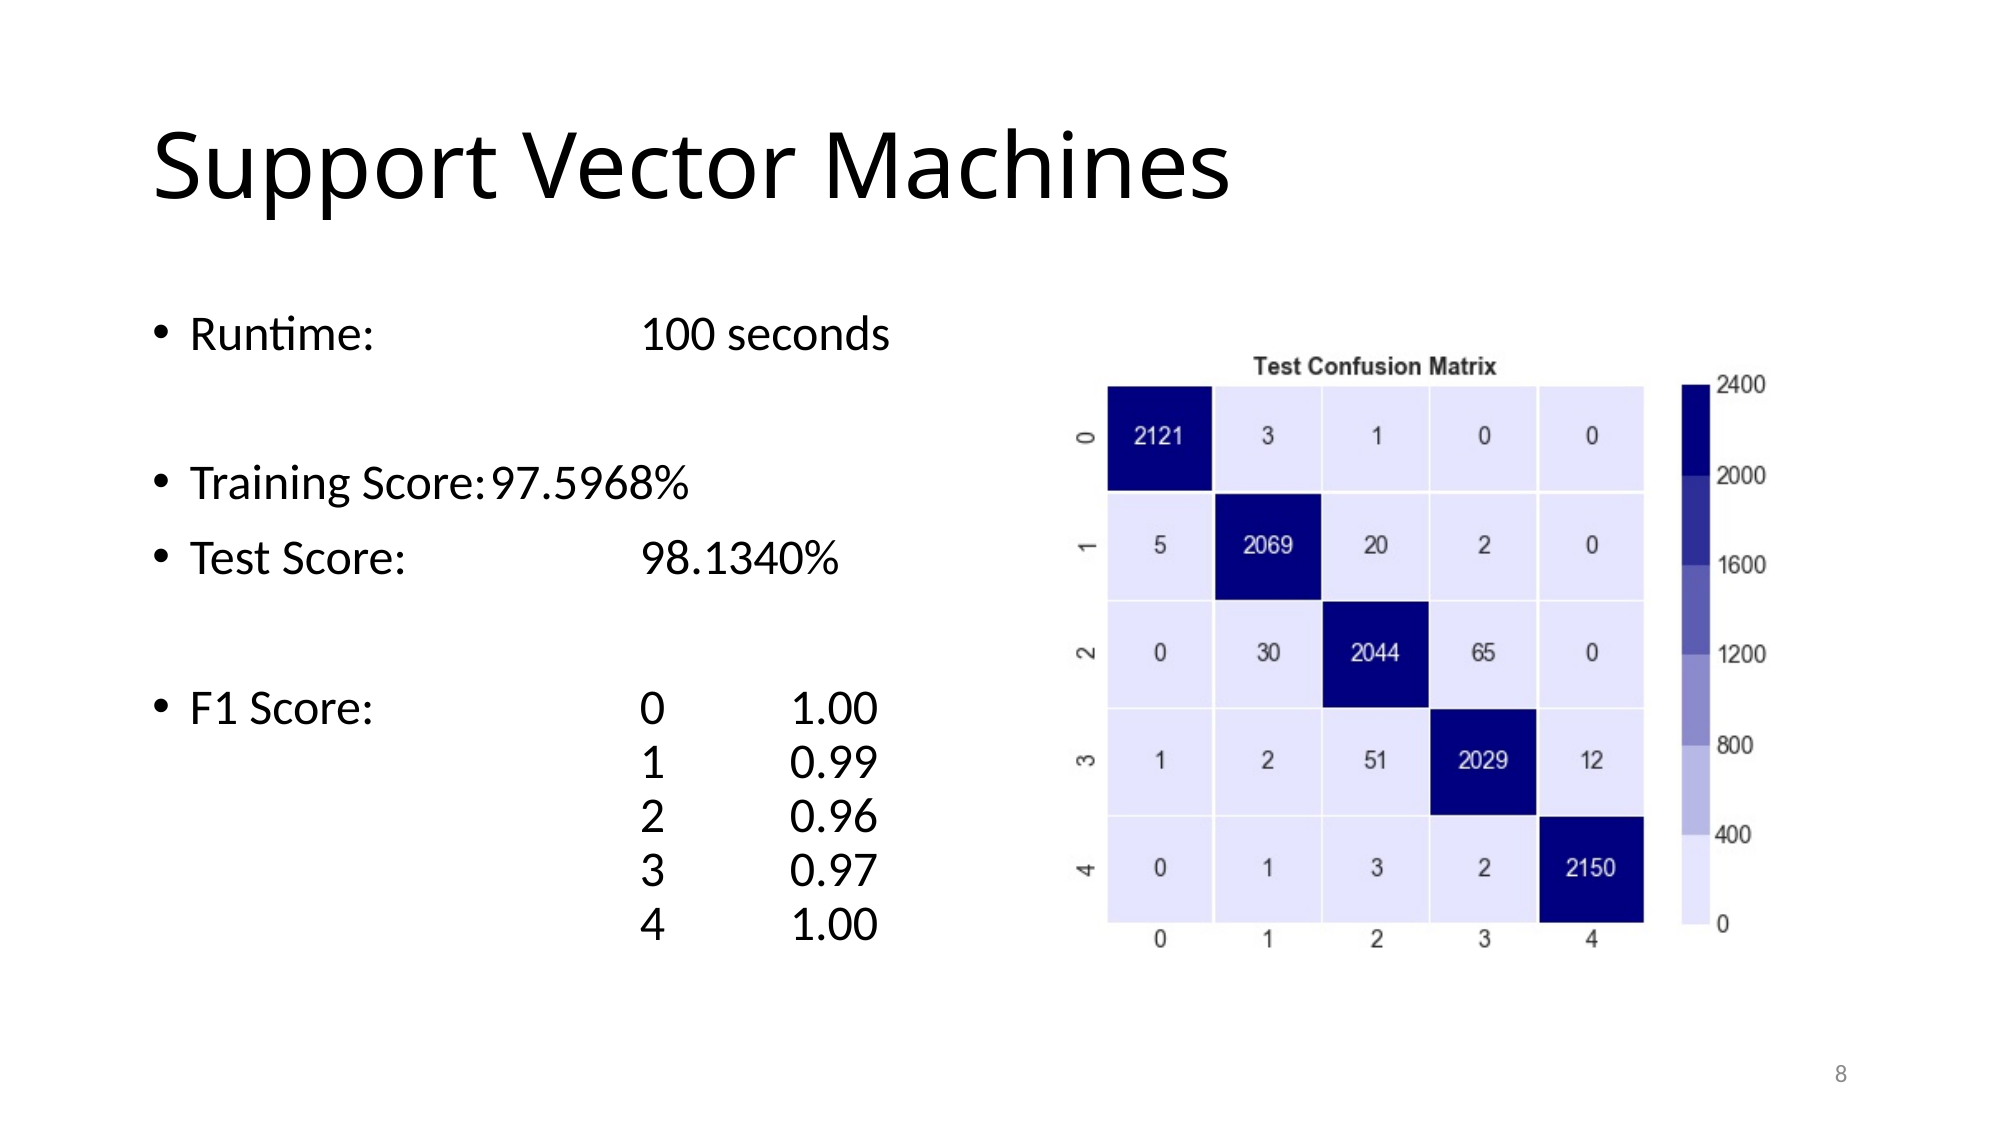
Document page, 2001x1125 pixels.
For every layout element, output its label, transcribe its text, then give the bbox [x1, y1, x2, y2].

title Support Vector Machines [137, 59, 1863, 278]
list Runtime: 100 seconds Training Score: 97.5968% Test Score: 98.1340% F1 Score: 0 1.00 1 0.99 2 0.96 3 0.97 4 1.00 [137, 299, 936, 1014]
slide_number 8 [1412, 1042, 1863, 1103]
picture [936, 299, 1889, 1014]
